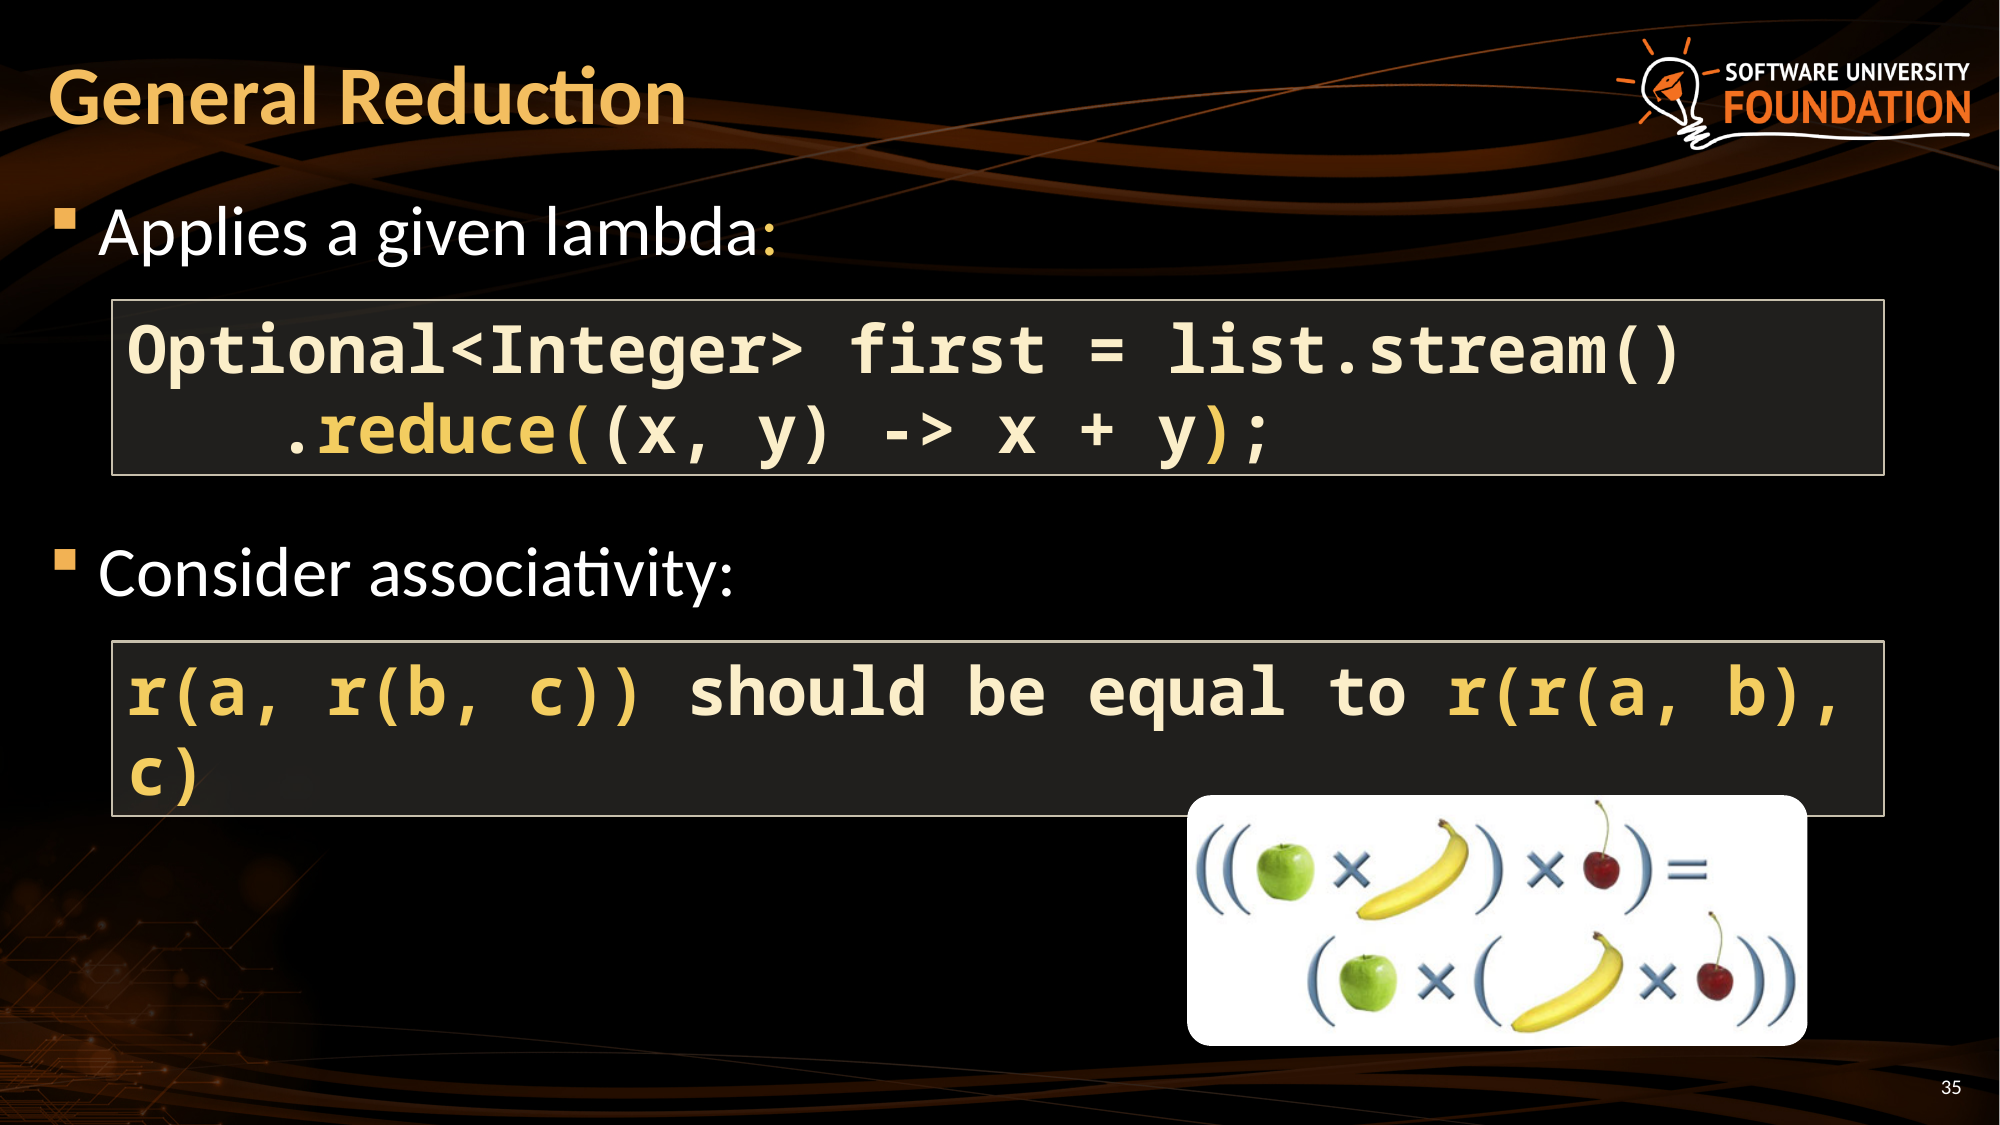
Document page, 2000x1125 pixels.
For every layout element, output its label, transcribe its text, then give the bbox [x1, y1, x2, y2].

text_box Optional<Integer> first = list.stream() .reduce((x, y) -> x + y); [112, 299, 1884, 475]
slide_number 35 [1897, 1070, 1968, 1103]
list Applies а given lambda: Consider associativity: [31, 174, 1968, 1089]
title General Reduction [30, 6, 1602, 189]
text_box r(a, r(b, c)) should be equal to r(r(a, b), c) [112, 641, 1884, 817]
picture [0, 0, 2000, 1125]
